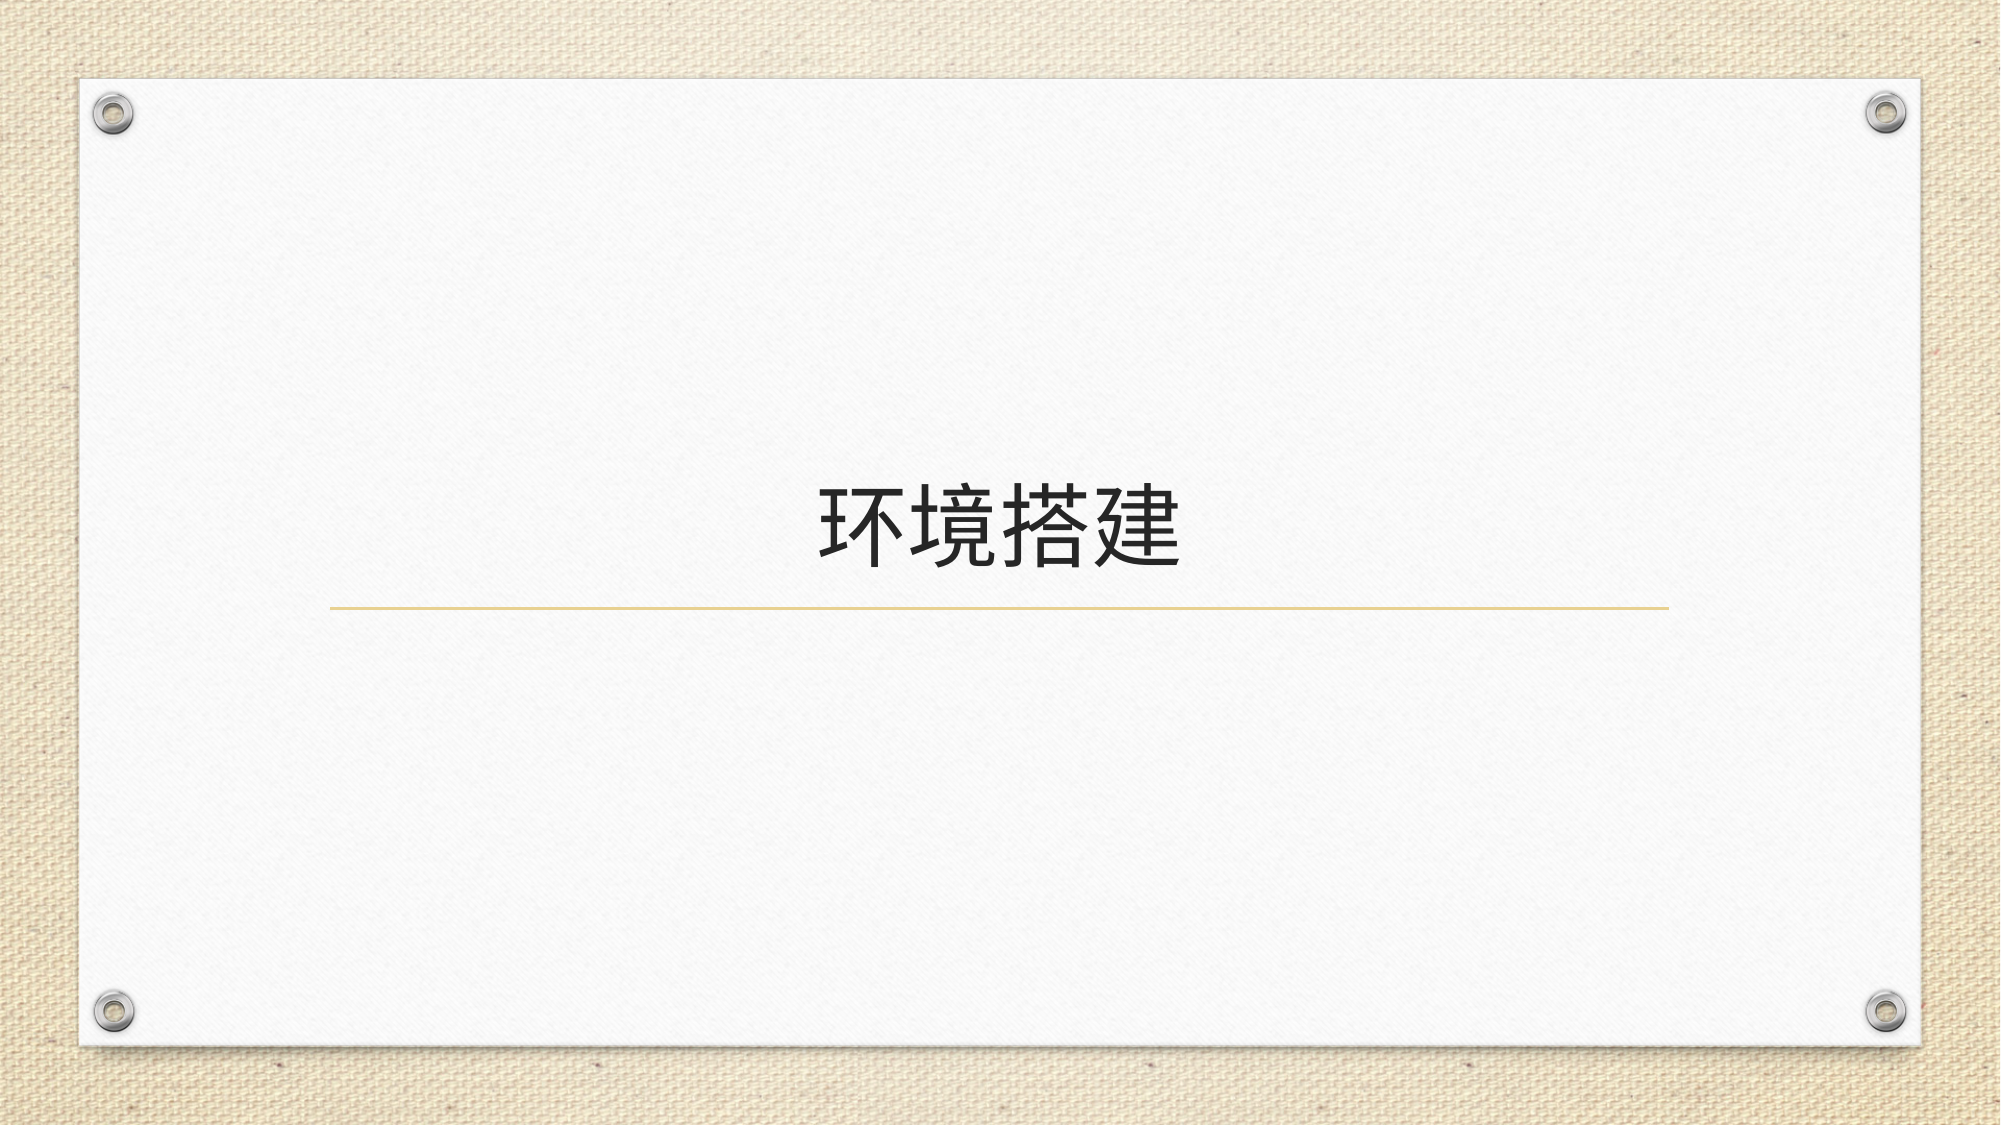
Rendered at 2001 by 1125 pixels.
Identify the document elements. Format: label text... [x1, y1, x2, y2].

title 环境搭建 [330, 287, 1669, 587]
picture [0, 0, 2001, 1125]
